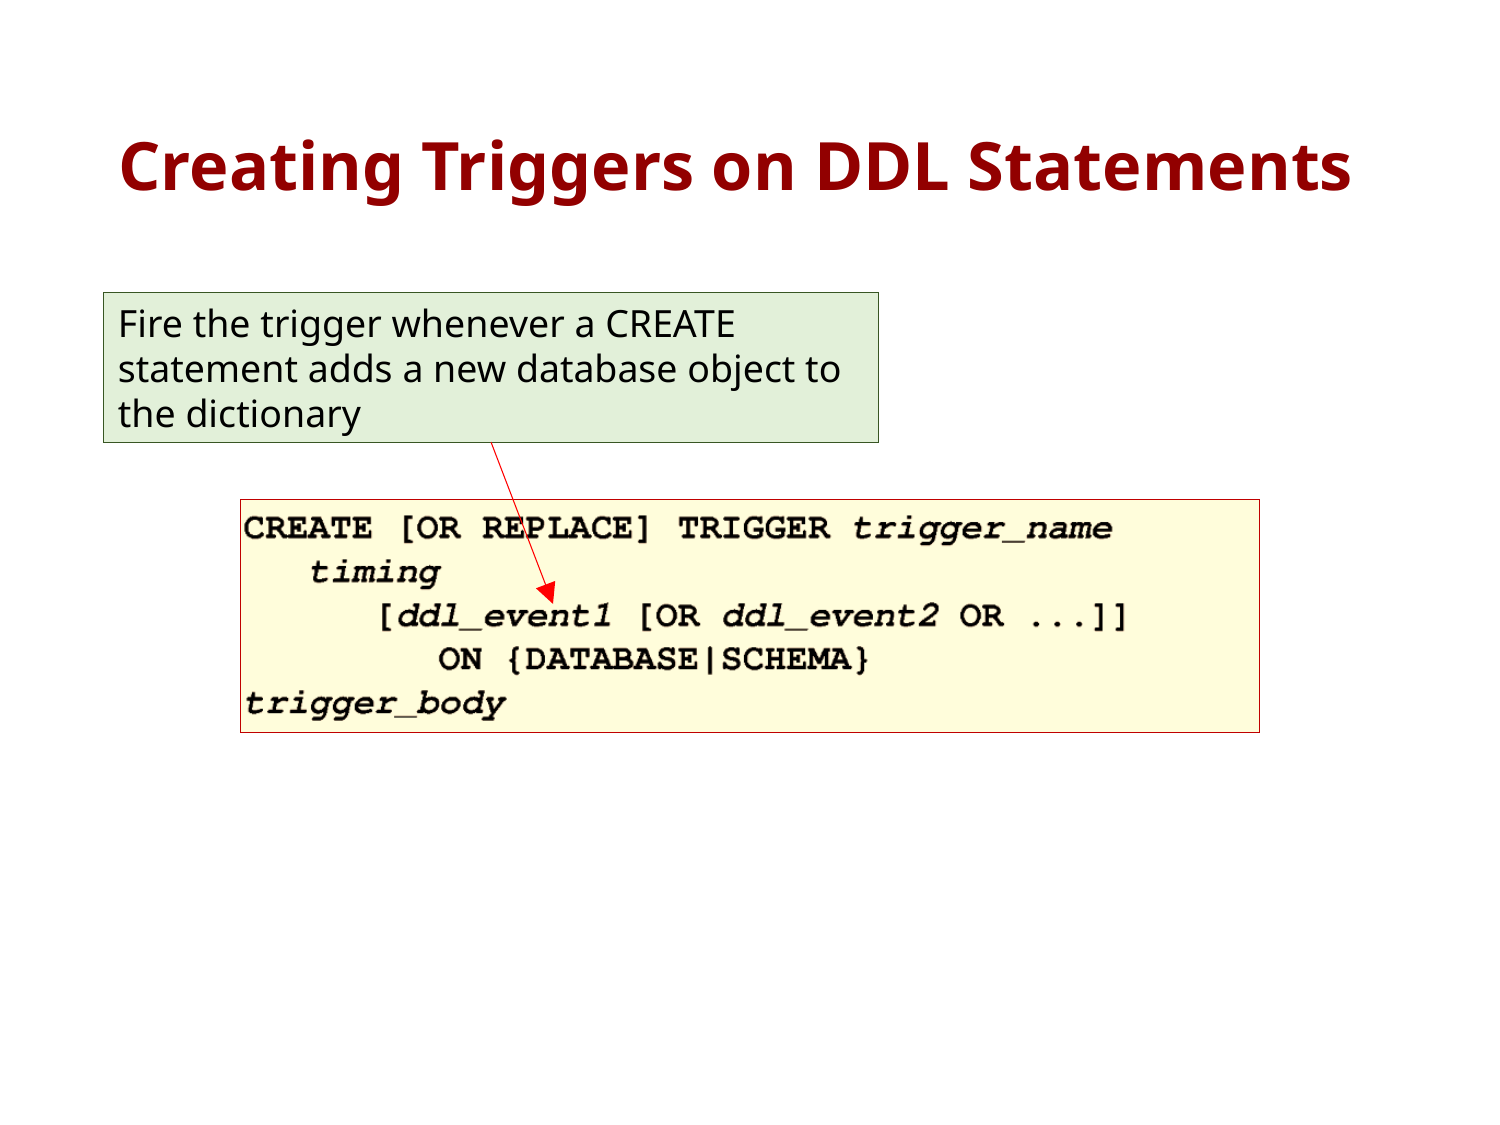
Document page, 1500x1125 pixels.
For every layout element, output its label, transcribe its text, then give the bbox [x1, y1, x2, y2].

text_box Fire the trigger whenever a CREATE statement adds a new database object to the dictionary [103, 292, 879, 443]
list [240, 499, 1260, 733]
title Creating Triggers on DDL Statements [103, 59, 1397, 278]
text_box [491, 398, 553, 604]
